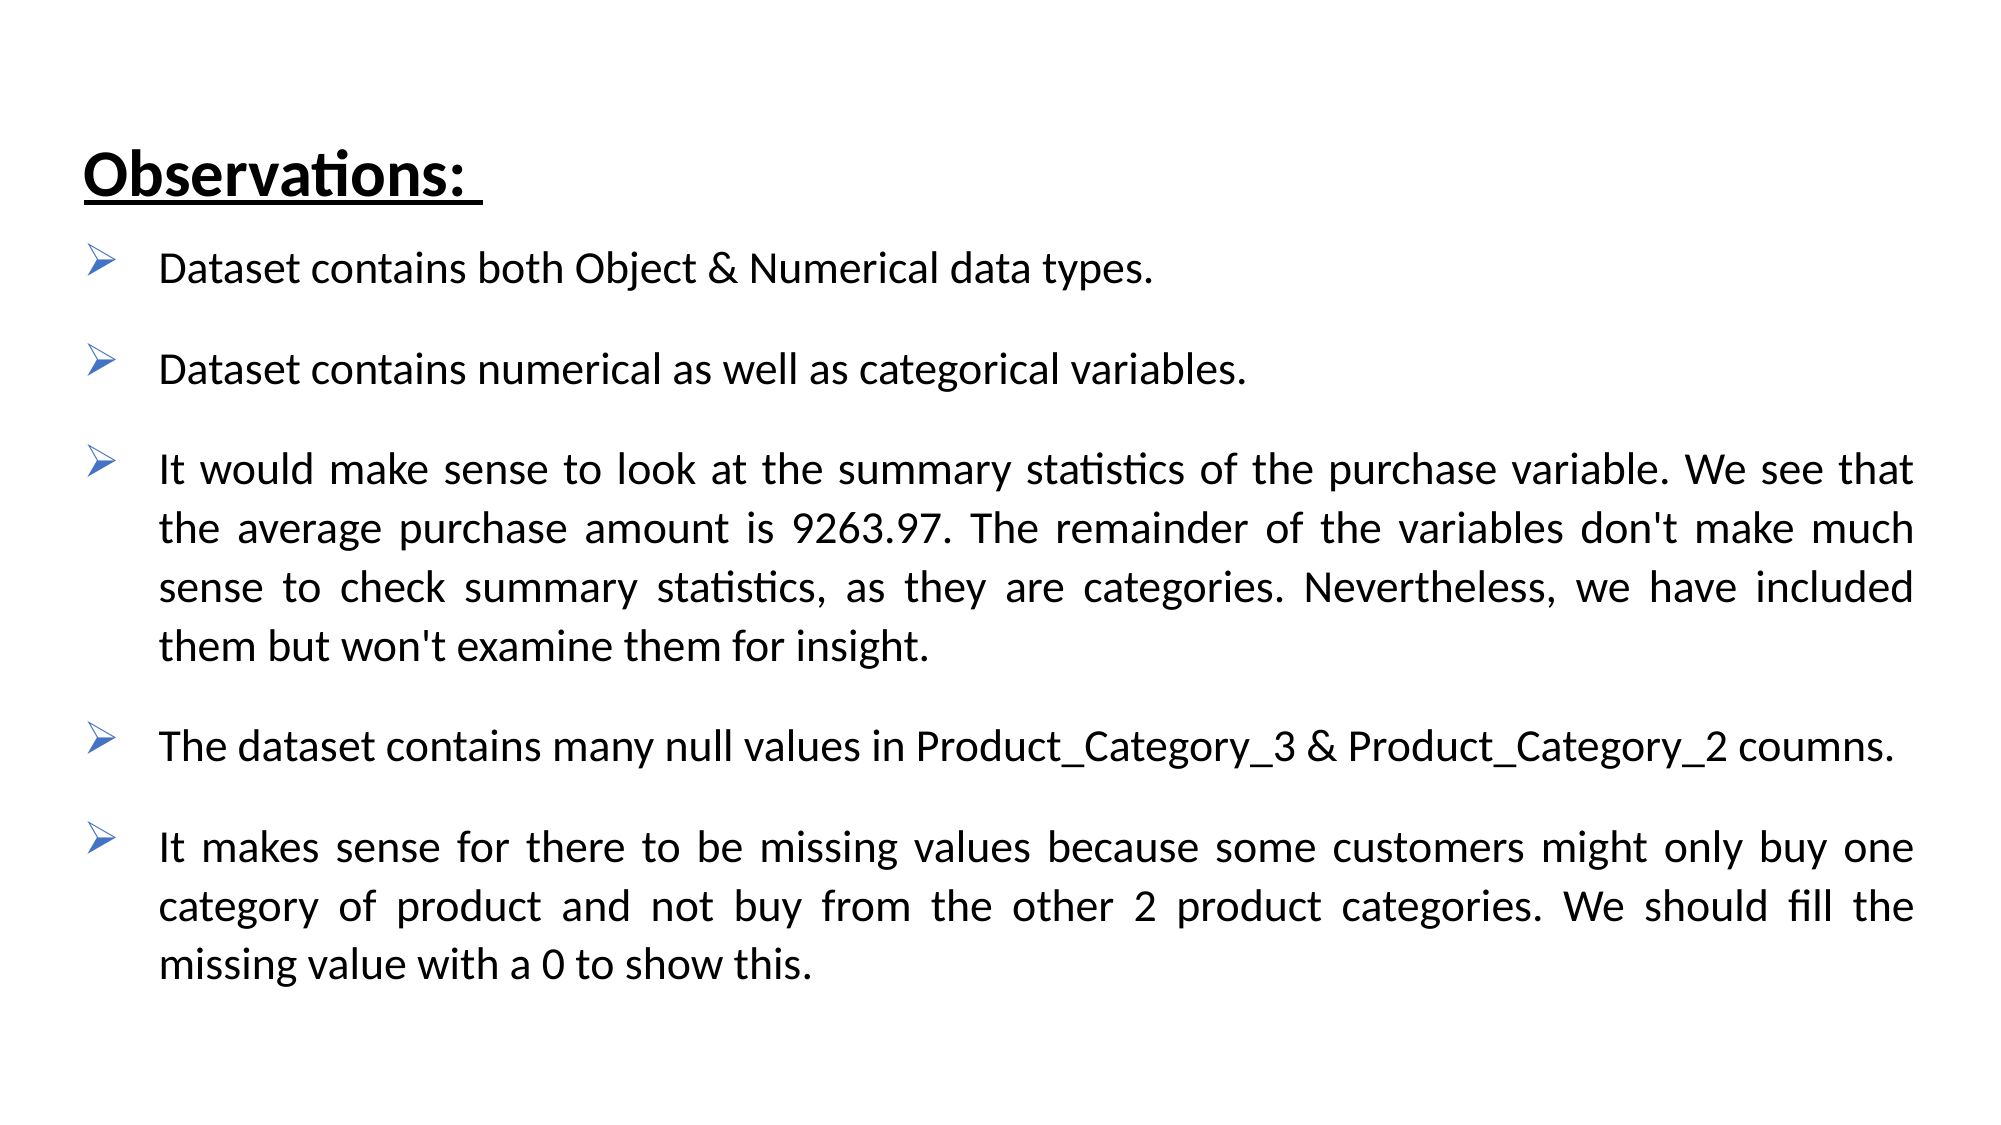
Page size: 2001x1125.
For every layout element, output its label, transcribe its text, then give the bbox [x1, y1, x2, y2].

text_box Observations: Dataset contains both Object & Numerical data types. Dataset contains numerical as well as categorical variables. It would make sense to look at the summary statistics of the purchase variable. We see that the average purchase amount is 9263.97. The remainder of the variables don't make much sense to check summary statistics, as they are categories. Nevertheless, we have included them but won't examine them for insight. The dataset contains many null values in Product_Category_3 & Product_Category_2 coumns. It makes sense for there to be missing values because some customers might only buy one category of product and not buy from the other 2 product categories. We should fill the missing value with a 0 to show this. [68, 121, 1931, 997]
